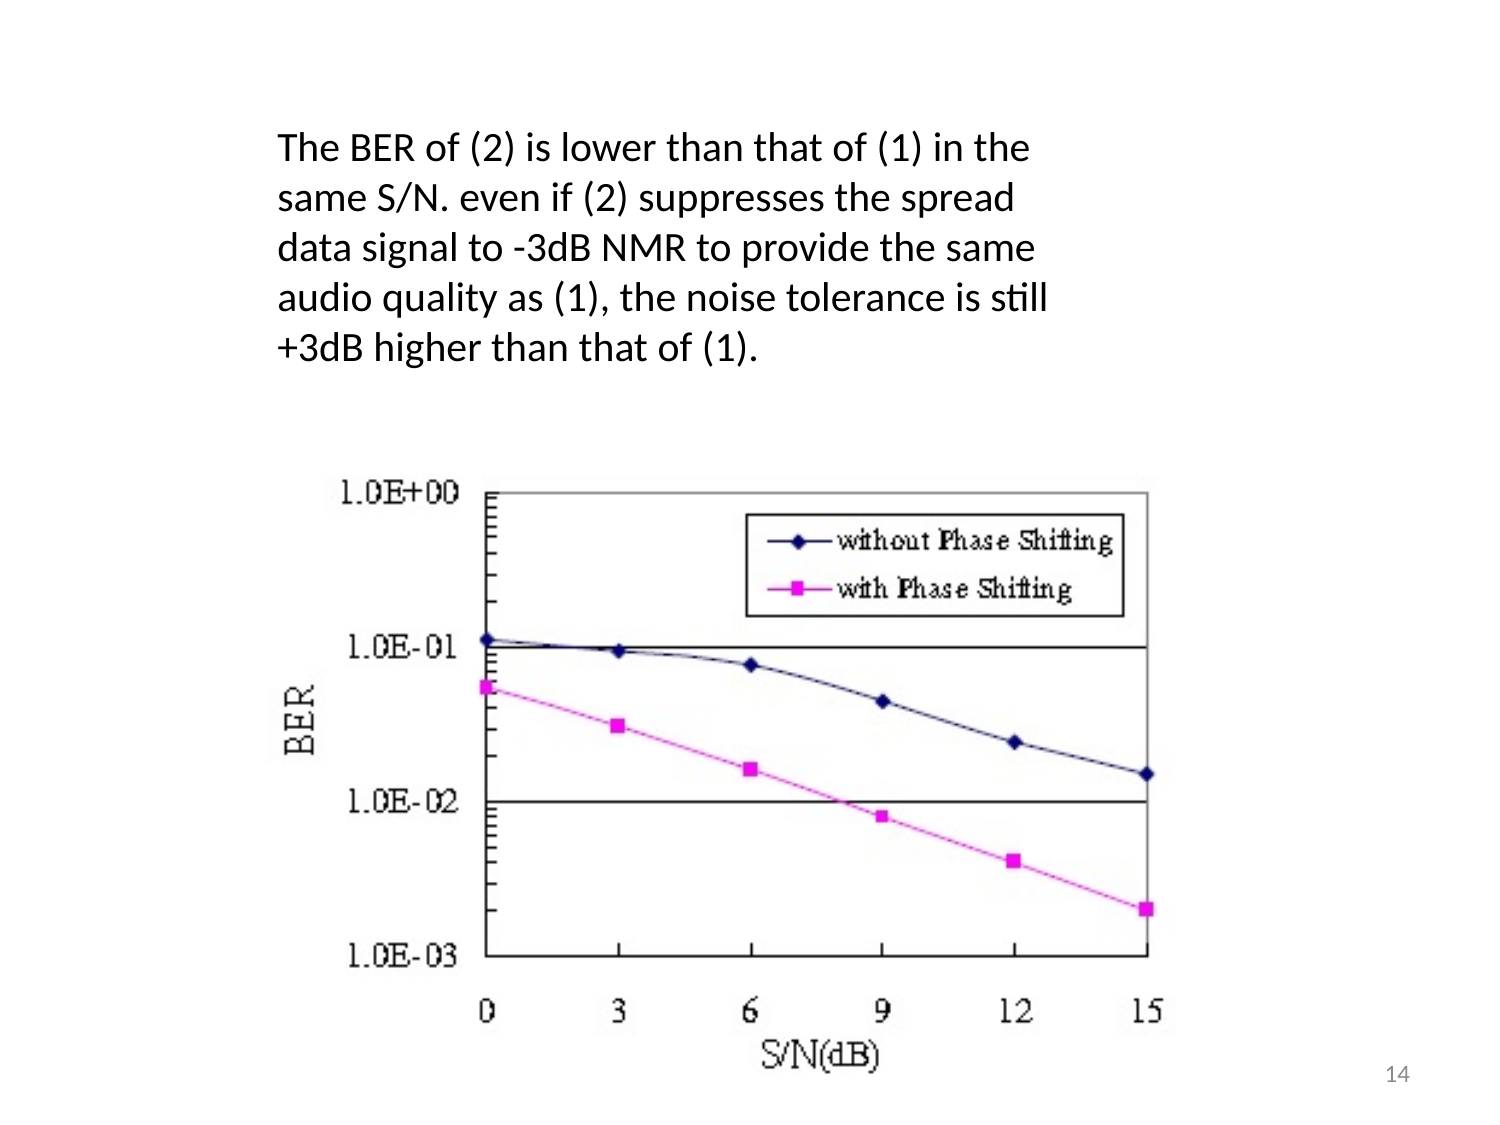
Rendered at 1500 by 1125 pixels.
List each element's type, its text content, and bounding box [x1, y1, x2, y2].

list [249, 437, 1201, 1087]
slide_number 14 [1074, 1042, 1425, 1103]
text_box The BER of (2) is lower than that of (1) in the same S/N. even if (2) suppresses the spread data signal to -3dB NMR to provide the same audio quality as (1), the noise tolerance is still +3dB higher than that of (1). [262, 112, 1113, 378]
